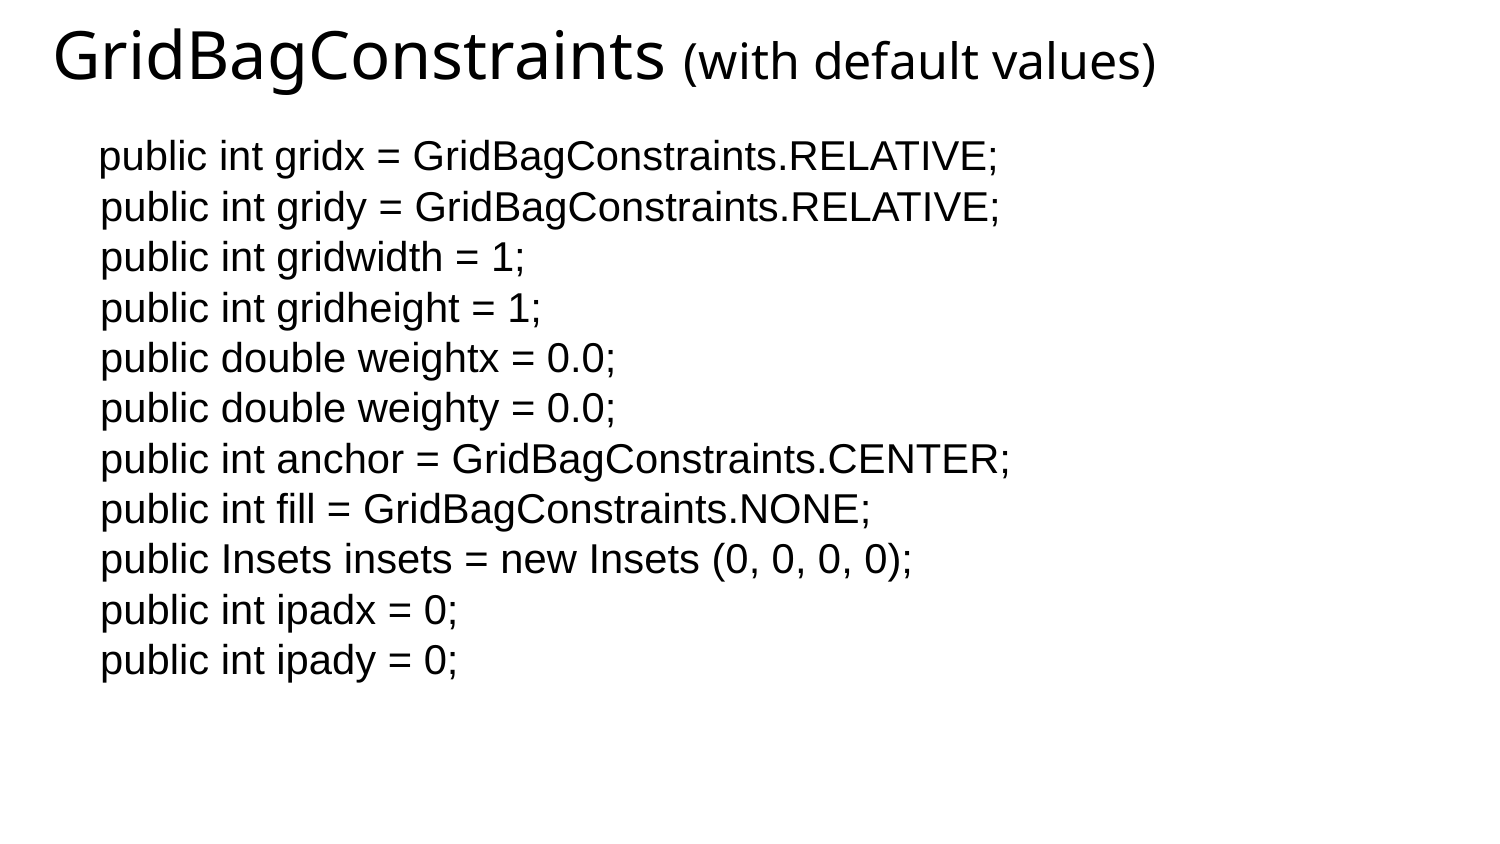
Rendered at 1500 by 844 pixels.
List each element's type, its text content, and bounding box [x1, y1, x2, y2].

list public int gridx = GridBagConstraints.RELATIVE; public int gridy = GridBagConstraints.RELATIVE; public int gridwidth = 1; public int gridheight = 1; public double weightx = 0.0; public double weighty = 0.0; public int anchor = GridBagConstraints.CENTER; public int fill = GridBagConstraints.NONE; public Insets insets = new Insets (0, 0, 0, 0); public int ipadx = 0; public int ipady = 0; [62, 131, 1450, 788]
title GridBagConstraints (with default values) [37, 0, 1463, 104]
